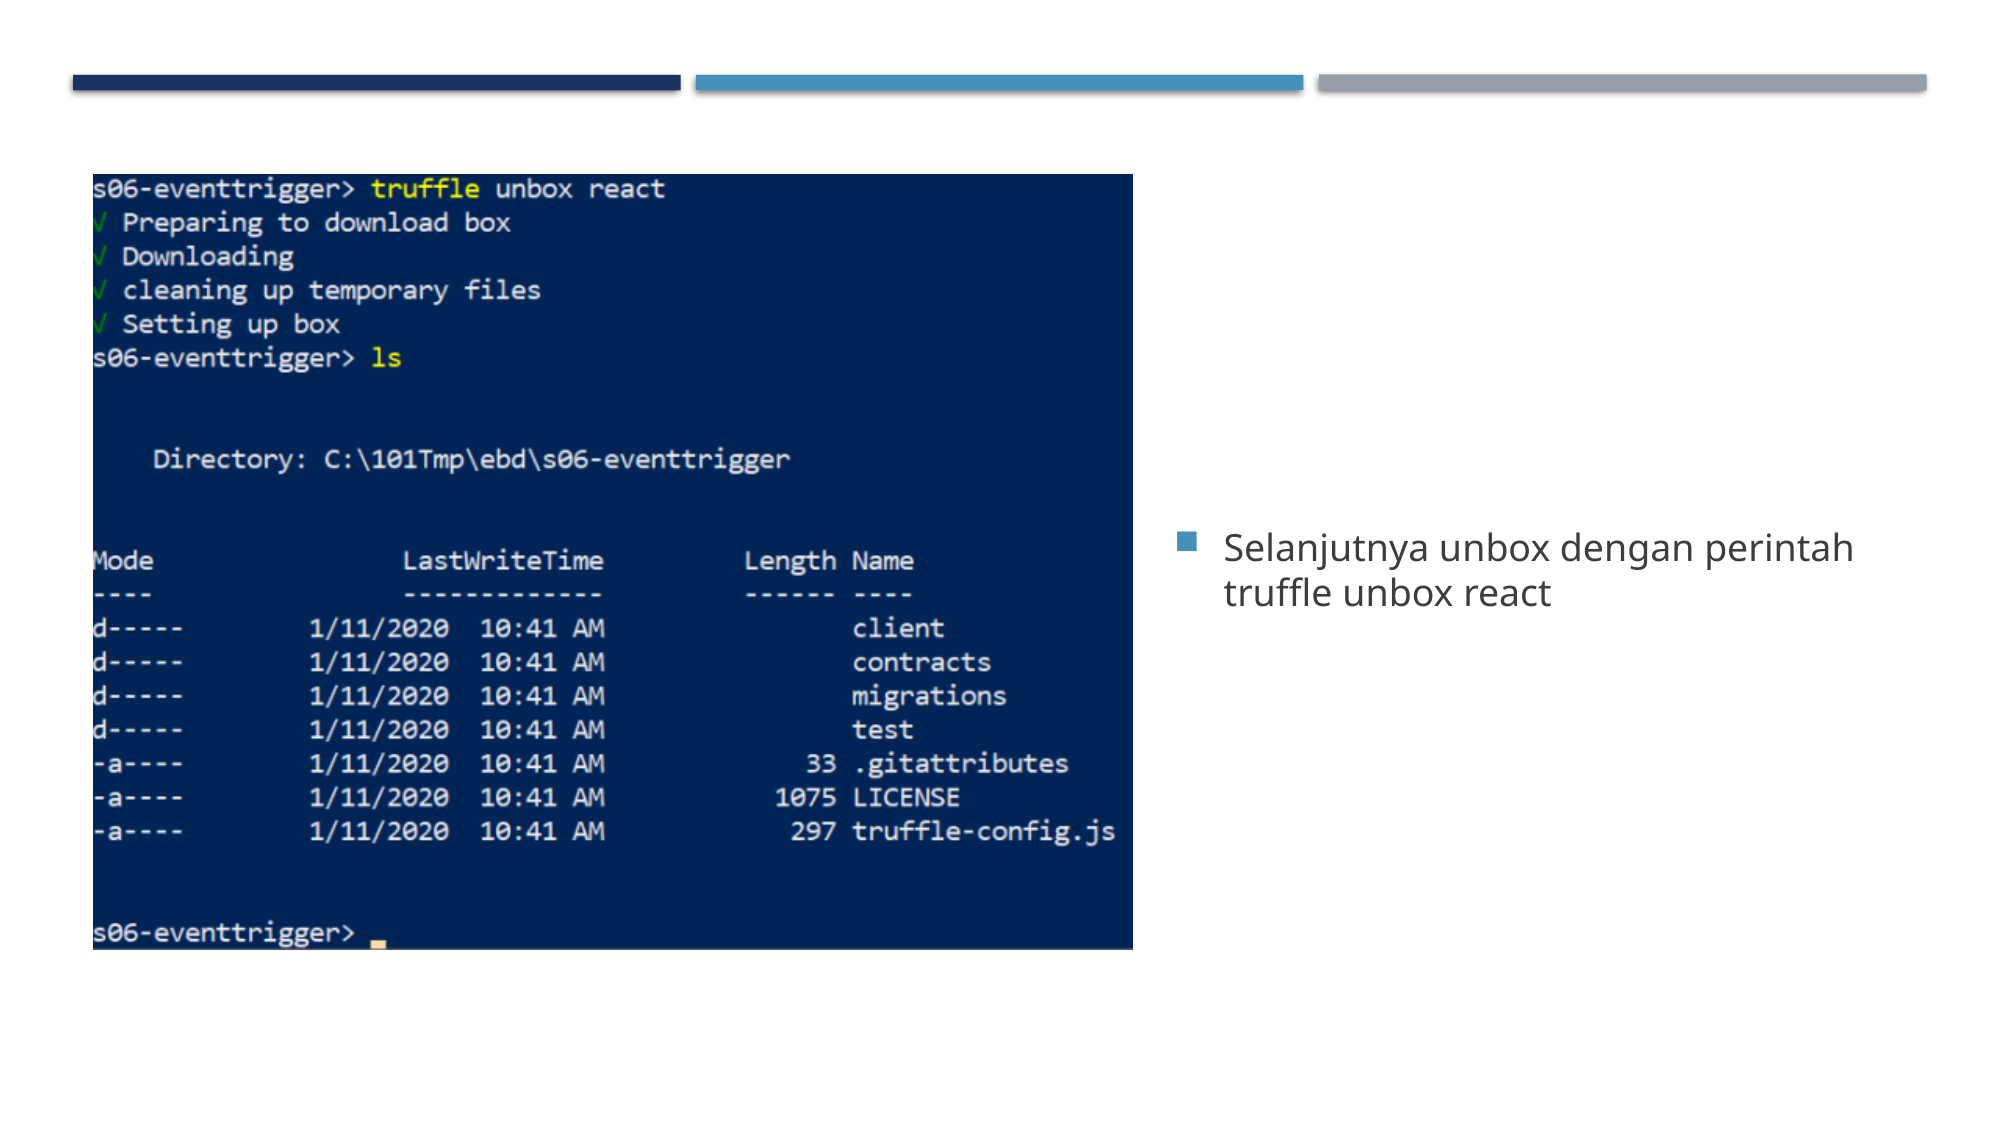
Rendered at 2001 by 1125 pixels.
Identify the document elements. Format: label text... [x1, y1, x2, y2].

picture [92, 174, 1134, 951]
text_box Selanjutnya unbox dengan perintah truffle unbox react [1158, 483, 1941, 785]
